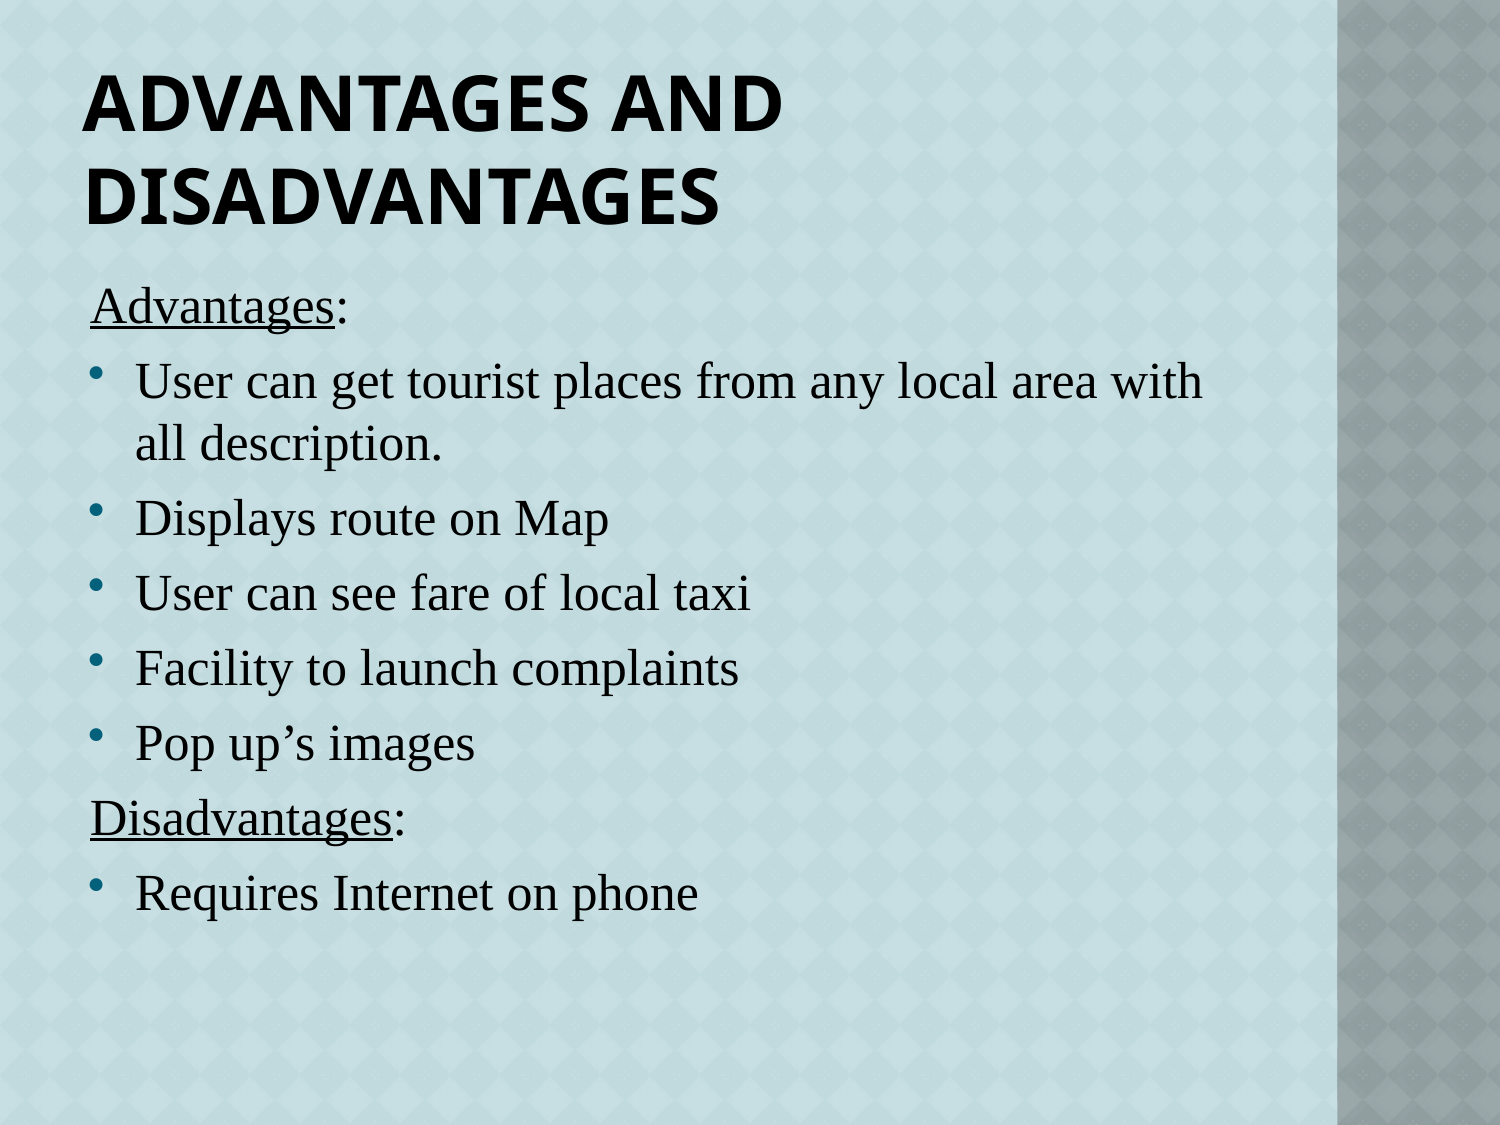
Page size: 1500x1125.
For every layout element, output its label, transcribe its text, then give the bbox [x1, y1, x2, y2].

list Advantages: User can get tourist places from any local area with all description. Displays route on Map User can see fare of local taxi Facility to launch complaints Pop up’s images Disadvantages: Requires Internet on phone [75, 264, 1263, 1059]
title Advantages and Disadvantages [75, 52, 1263, 240]
